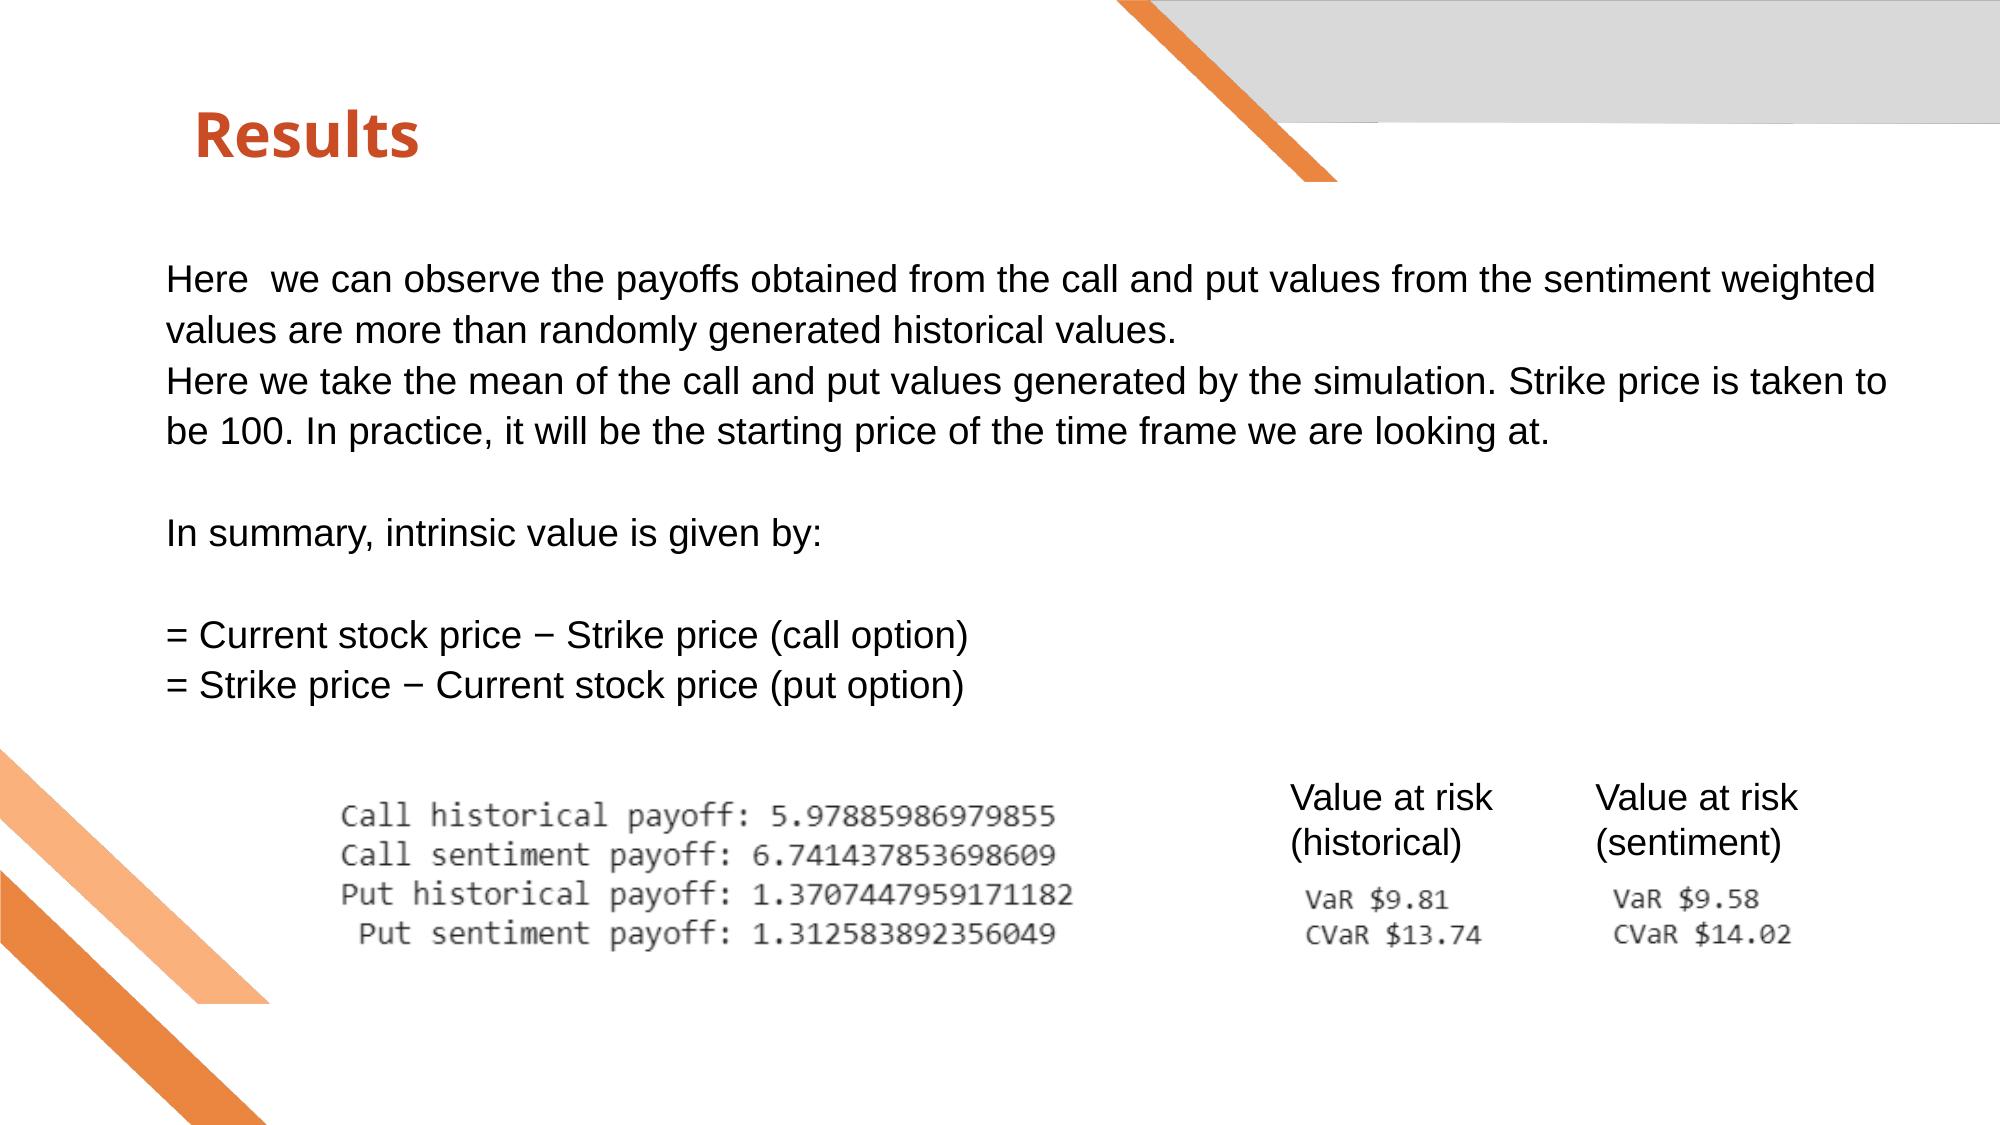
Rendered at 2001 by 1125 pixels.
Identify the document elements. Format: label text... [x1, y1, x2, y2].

text_box Value at risk (sentiment) [1580, 765, 1855, 871]
text_box Here we can observe the payoffs obtained from the call and put values from the sentiment weighted values are more than randomly generated historical values. Here we take the mean of the call and put values generated by the simulation. Strike price is taken to be 100. In practice, it will be the starting price of the time frame we are looking at. In summary, intrinsic value is given by: = Current stock price − Strike price (call option) = Strike price − Current stock price (put option) [137, 240, 1929, 716]
picture [1240, 871, 1507, 968]
title Results [168, 87, 1718, 177]
text_box Value at risk (historical) [1275, 765, 1515, 871]
picture [1580, 867, 1821, 975]
picture [1116, 177, 1338, 182]
picture [1116, 0, 2000, 124]
picture [0, 745, 270, 1125]
picture [304, 778, 1105, 978]
